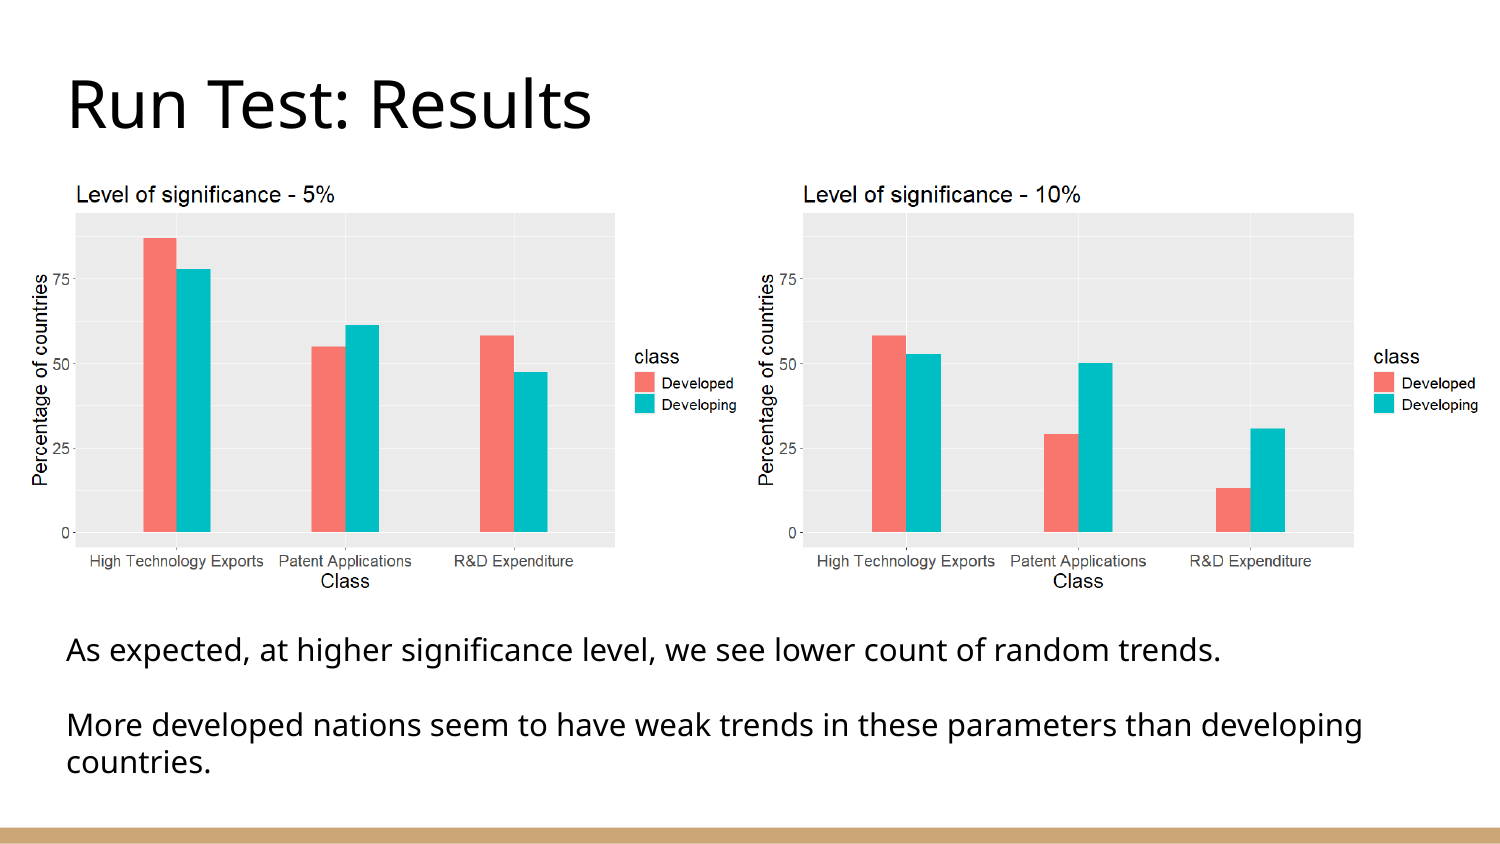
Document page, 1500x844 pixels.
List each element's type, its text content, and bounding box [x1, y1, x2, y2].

picture [24, 176, 1492, 598]
title Run Test: Results [51, 51, 1449, 153]
list As expected, at higher significance level, we see lower count of random trends. More developed nations seem to have weak trends in these parameters than developing countries. [51, 622, 1449, 782]
